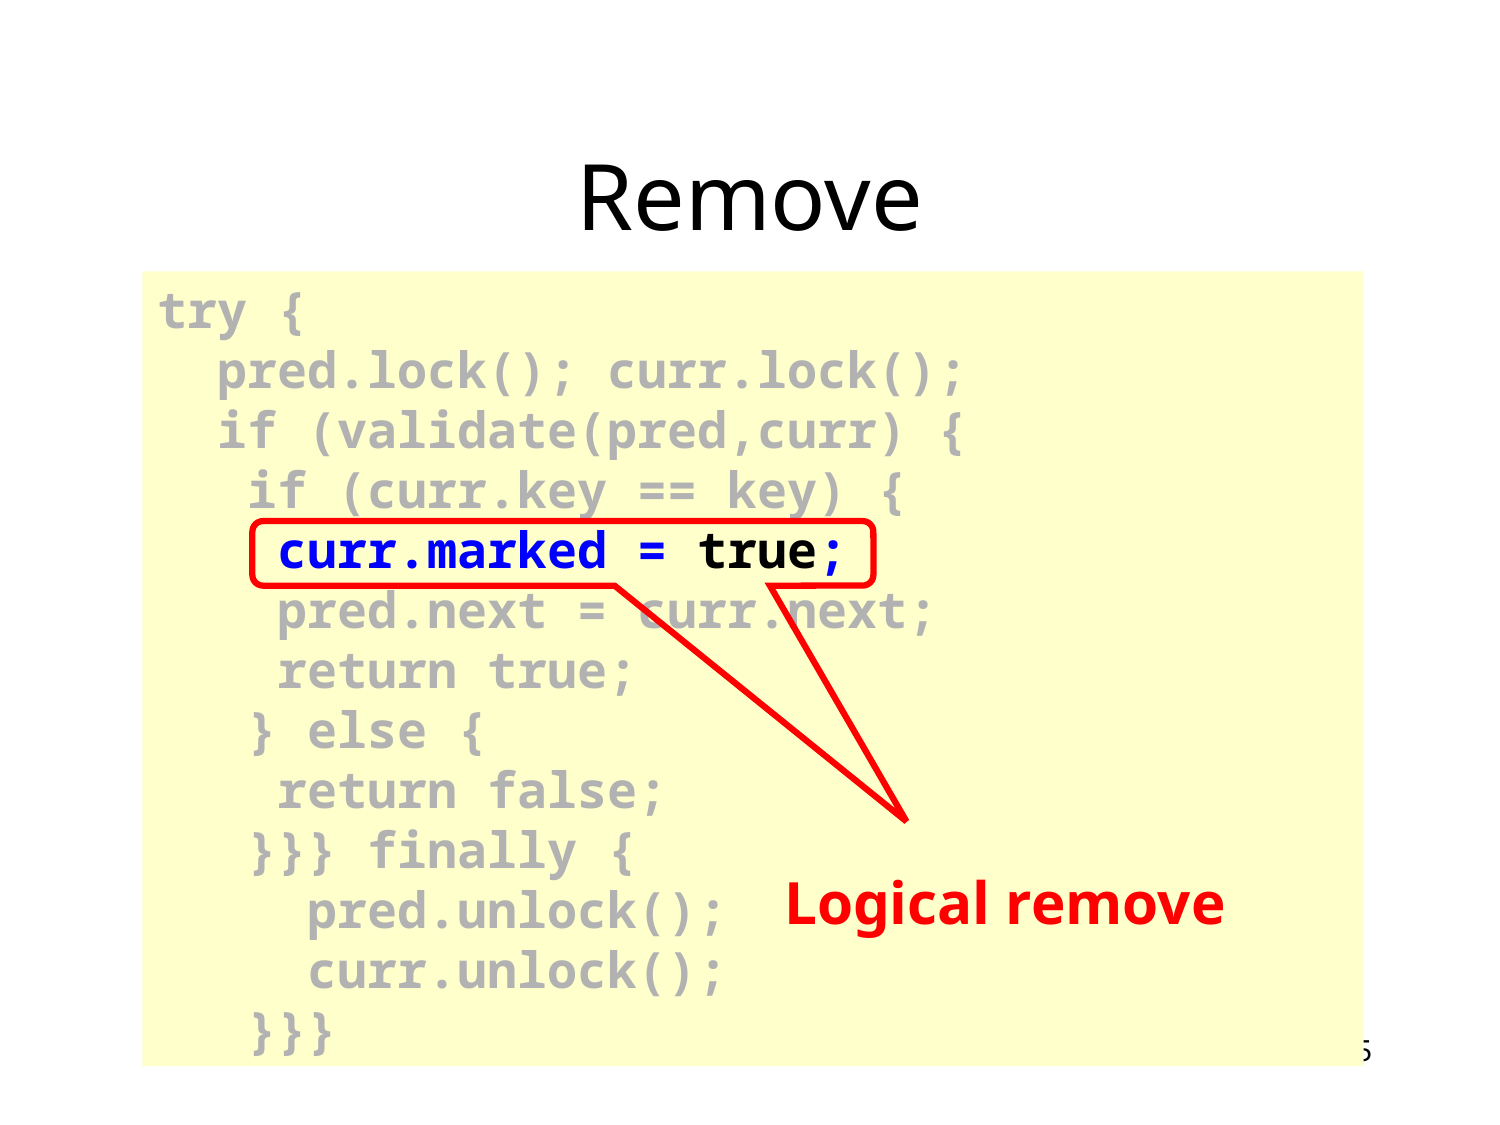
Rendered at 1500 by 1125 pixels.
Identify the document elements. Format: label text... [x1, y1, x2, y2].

text_box Logical remove [617, 858, 1393, 944]
text_box try { pred.lock(); curr.lock(); if (validate(pred,curr) { if (curr.key == key) { curr.marked = true; pred.next = curr.next; return true; } else { return false; }}} finally { pred.unlock(); curr.unlock(); }}} [142, 271, 1364, 1067]
text_box [252, 521, 907, 822]
slide_number 185 [1074, 1024, 1388, 1101]
title Remove [112, 99, 1388, 288]
